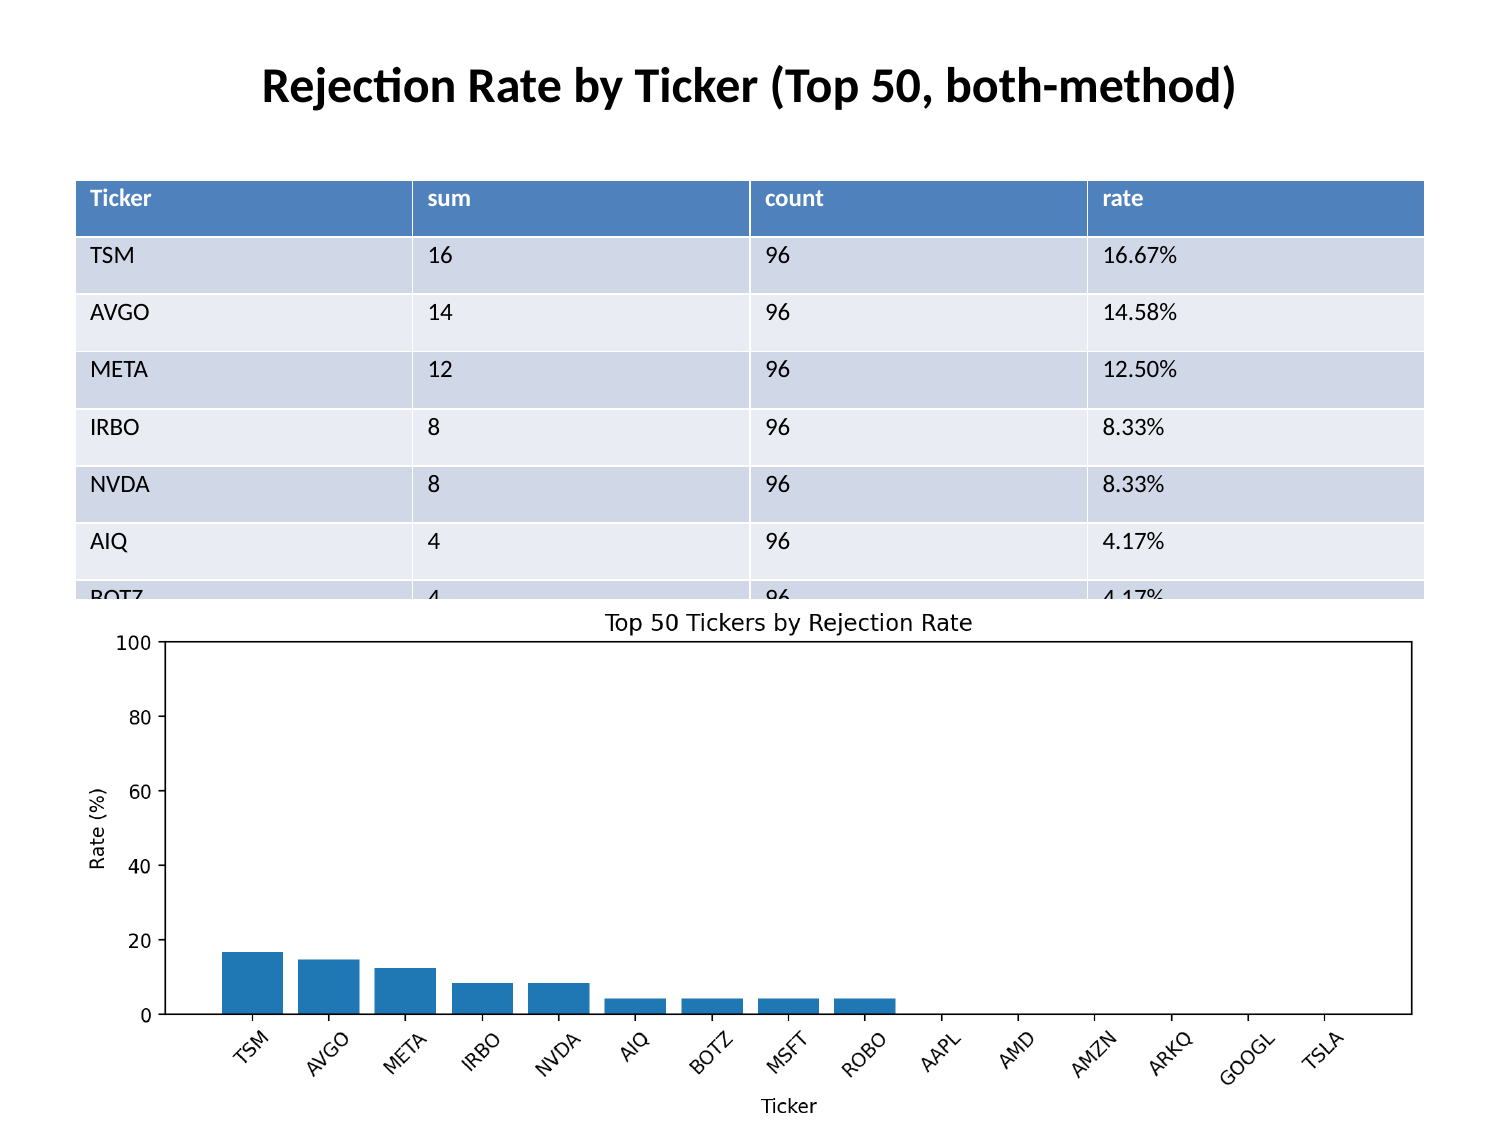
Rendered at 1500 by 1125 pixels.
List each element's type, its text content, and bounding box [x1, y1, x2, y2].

table_cell 96 [751, 524, 1087, 579]
table_cell 4.17% [1088, 524, 1424, 579]
table_header Ticker [76, 181, 412, 236]
table_cell 8.33% [1088, 410, 1424, 465]
table_header rate [1088, 181, 1424, 236]
table_cell 14 [413, 295, 749, 351]
table_cell 4 [413, 581, 749, 598]
table_cell 96 [751, 410, 1087, 465]
table_cell NVDA [76, 467, 412, 522]
table_cell 16.67% [1088, 238, 1424, 293]
table_cell TSM [76, 238, 412, 293]
table_cell 16 [413, 238, 749, 293]
picture [74, 599, 1426, 1125]
text_box Rejection Rate by Ticker (Top 50, both-method) [247, 44, 1253, 120]
table_cell META [76, 352, 412, 408]
table_cell 96 [751, 352, 1087, 408]
table_cell 12.50% [1088, 352, 1424, 408]
table_header sum [413, 181, 749, 236]
table_cell 96 [751, 467, 1087, 522]
table_cell 96 [751, 238, 1087, 293]
table_cell 14.58% [1088, 295, 1424, 351]
table_cell 12 [413, 352, 749, 408]
table_cell 8 [413, 410, 749, 465]
table_cell 8.33% [1088, 467, 1424, 522]
table_cell 4 [413, 524, 749, 579]
table_cell 96 [751, 295, 1087, 351]
table_cell 8 [413, 467, 749, 522]
table_header count [751, 181, 1087, 236]
table_cell AIQ [76, 524, 412, 579]
table_cell BOTZ [76, 581, 412, 598]
table_cell IRBO [76, 410, 412, 465]
table_cell AVGO [76, 295, 412, 351]
table_cell 4.17% [1088, 581, 1424, 599]
table_cell 96 [751, 581, 1087, 598]
